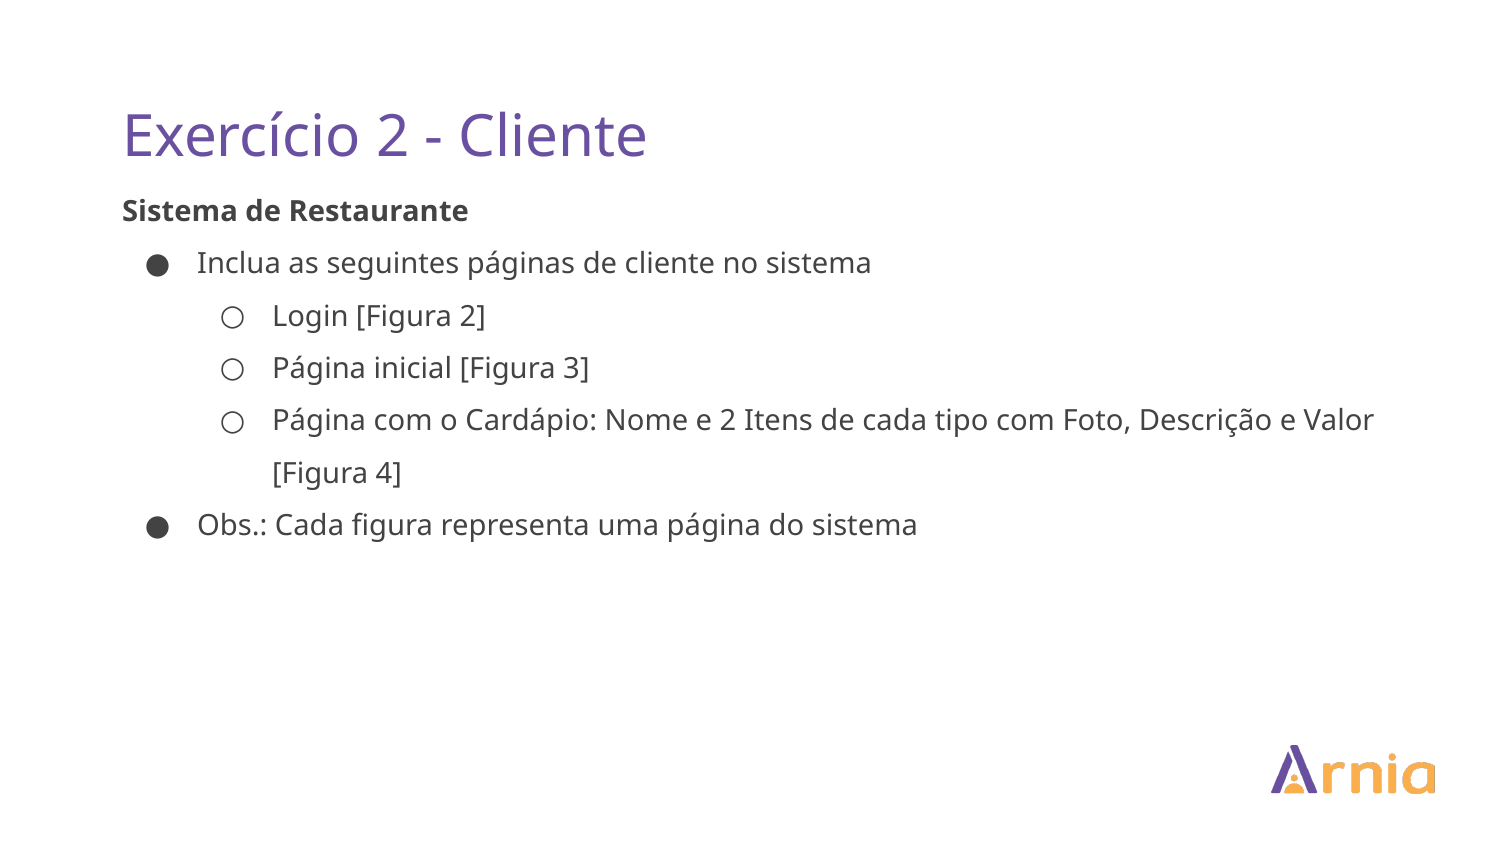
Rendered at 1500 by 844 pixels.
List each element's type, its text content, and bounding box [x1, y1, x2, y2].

text_box Sistema de Restaurante Inclua as seguintes páginas de cliente no sistema Login [Figura 2] Página inicial [Figura 3] Página com o Cardápio: Nome e 2 Itens de cada tipo com Foto, Descrição e Valor [Figura 4] Obs.: Cada figura representa uma página do sistema [107, 159, 1414, 591]
picture [1271, 745, 1435, 794]
text_box Exercício 2 - Cliente [107, 83, 1272, 184]
